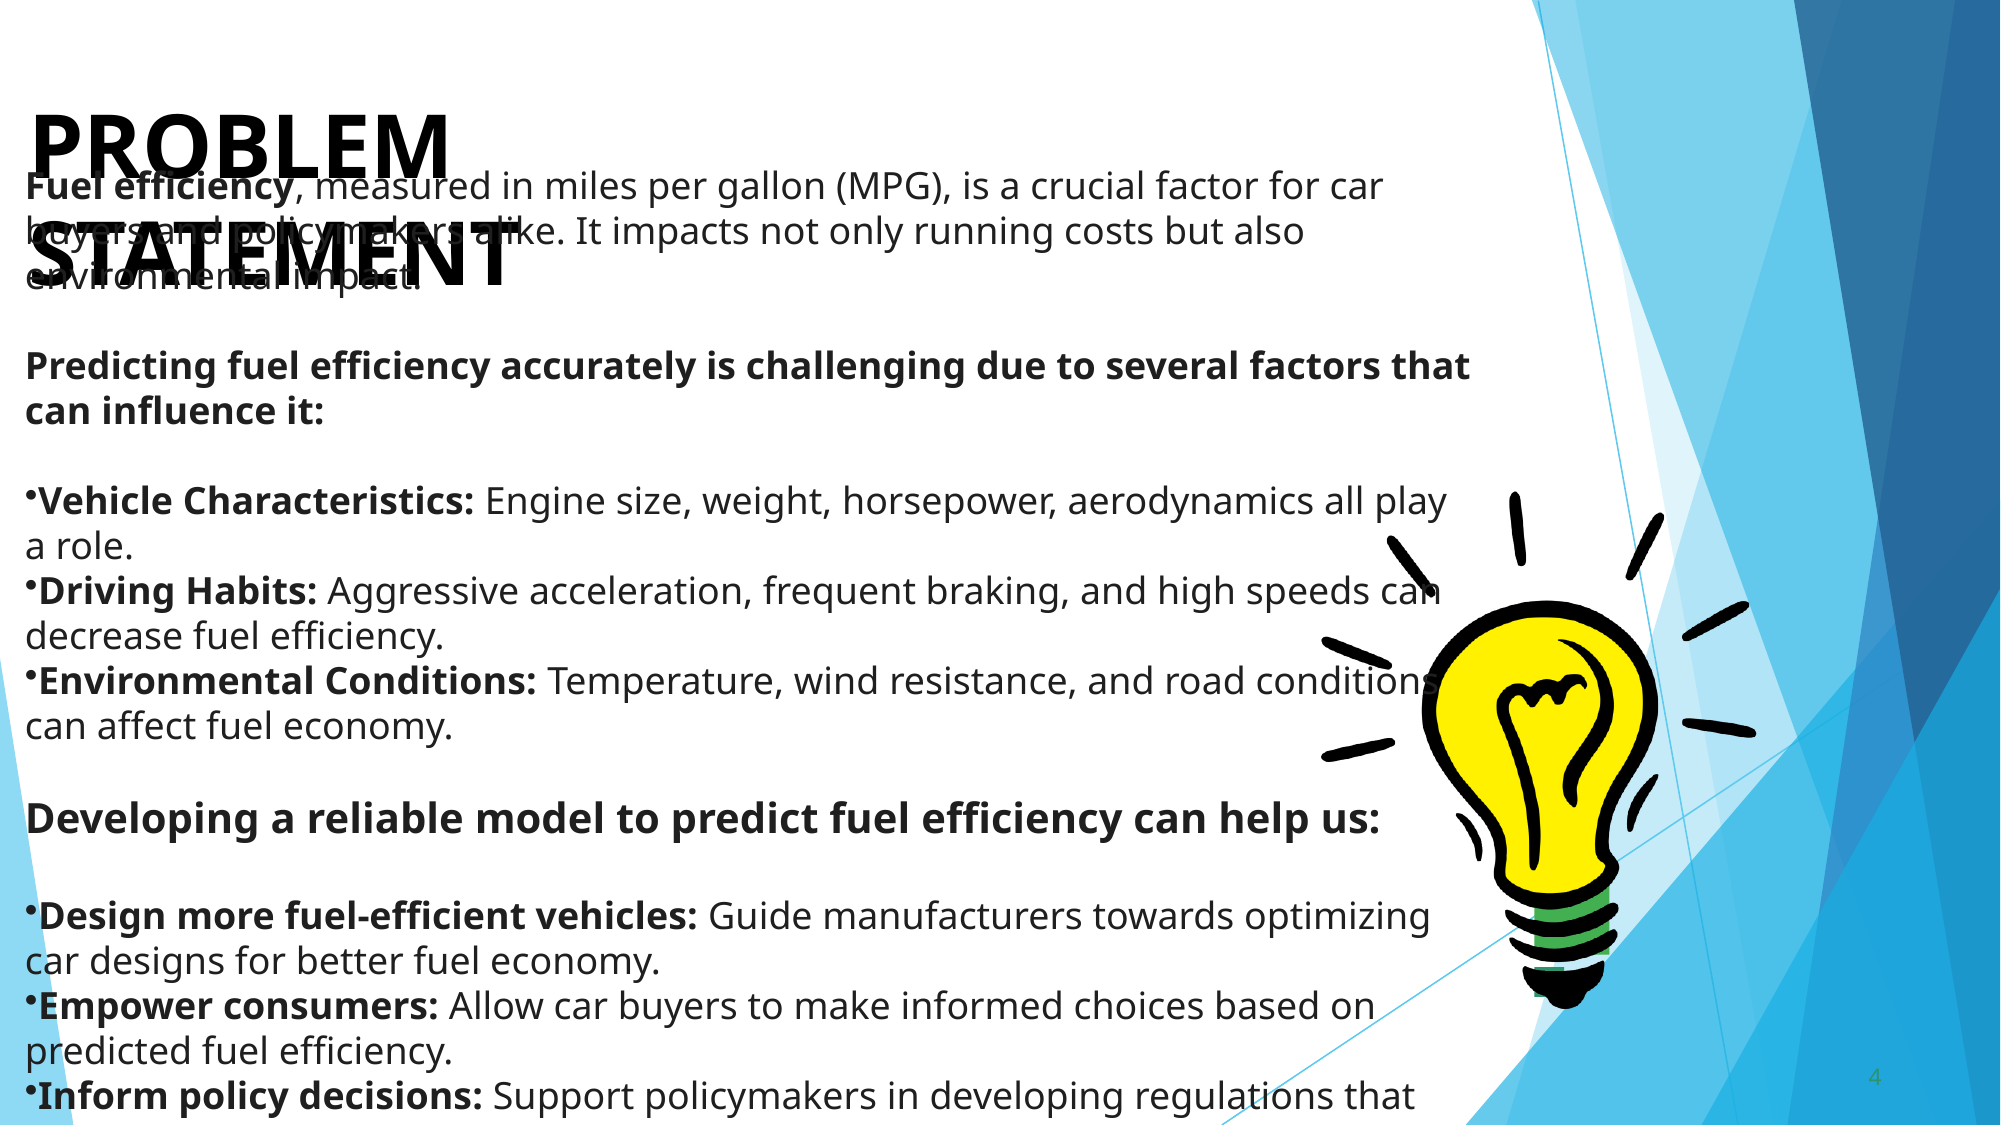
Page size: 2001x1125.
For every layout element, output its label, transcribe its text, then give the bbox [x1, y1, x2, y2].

title PROBLEM STATEMENT [26, 87, 952, 161]
text_box Fuel efficiency, measured in miles per gallon (MPG), is a crucial factor for car buyers and policymakers alike. It impacts not only running costs but also environmental impact. Predicting fuel efficiency accurately is challenging due to several factors that can influence it: Vehicle Characteristics: Engine size, weight, horsepower, aerodynamics all play a role. Driving Habits: Aggressive acceleration, frequent braking, and high speeds can decrease fuel efficiency. Environmental Conditions: Temperature, wind resistance, and road conditions can affect fuel economy. Developing a reliable model to predict fuel efficiency can help us: Design more fuel-efficient vehicles: Guide manufacturers towards optimizing car designs for better fuel economy. Empower consumers: Allow car buyers to make informed choices based on predicted fuel efficiency. Inform policy decisions: Support policymakers in developing regulations that promote fuel efficiency. [24, 161, 1477, 1125]
slide_number 4 [1849, 1061, 1890, 1125]
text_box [1310, 480, 1765, 1016]
